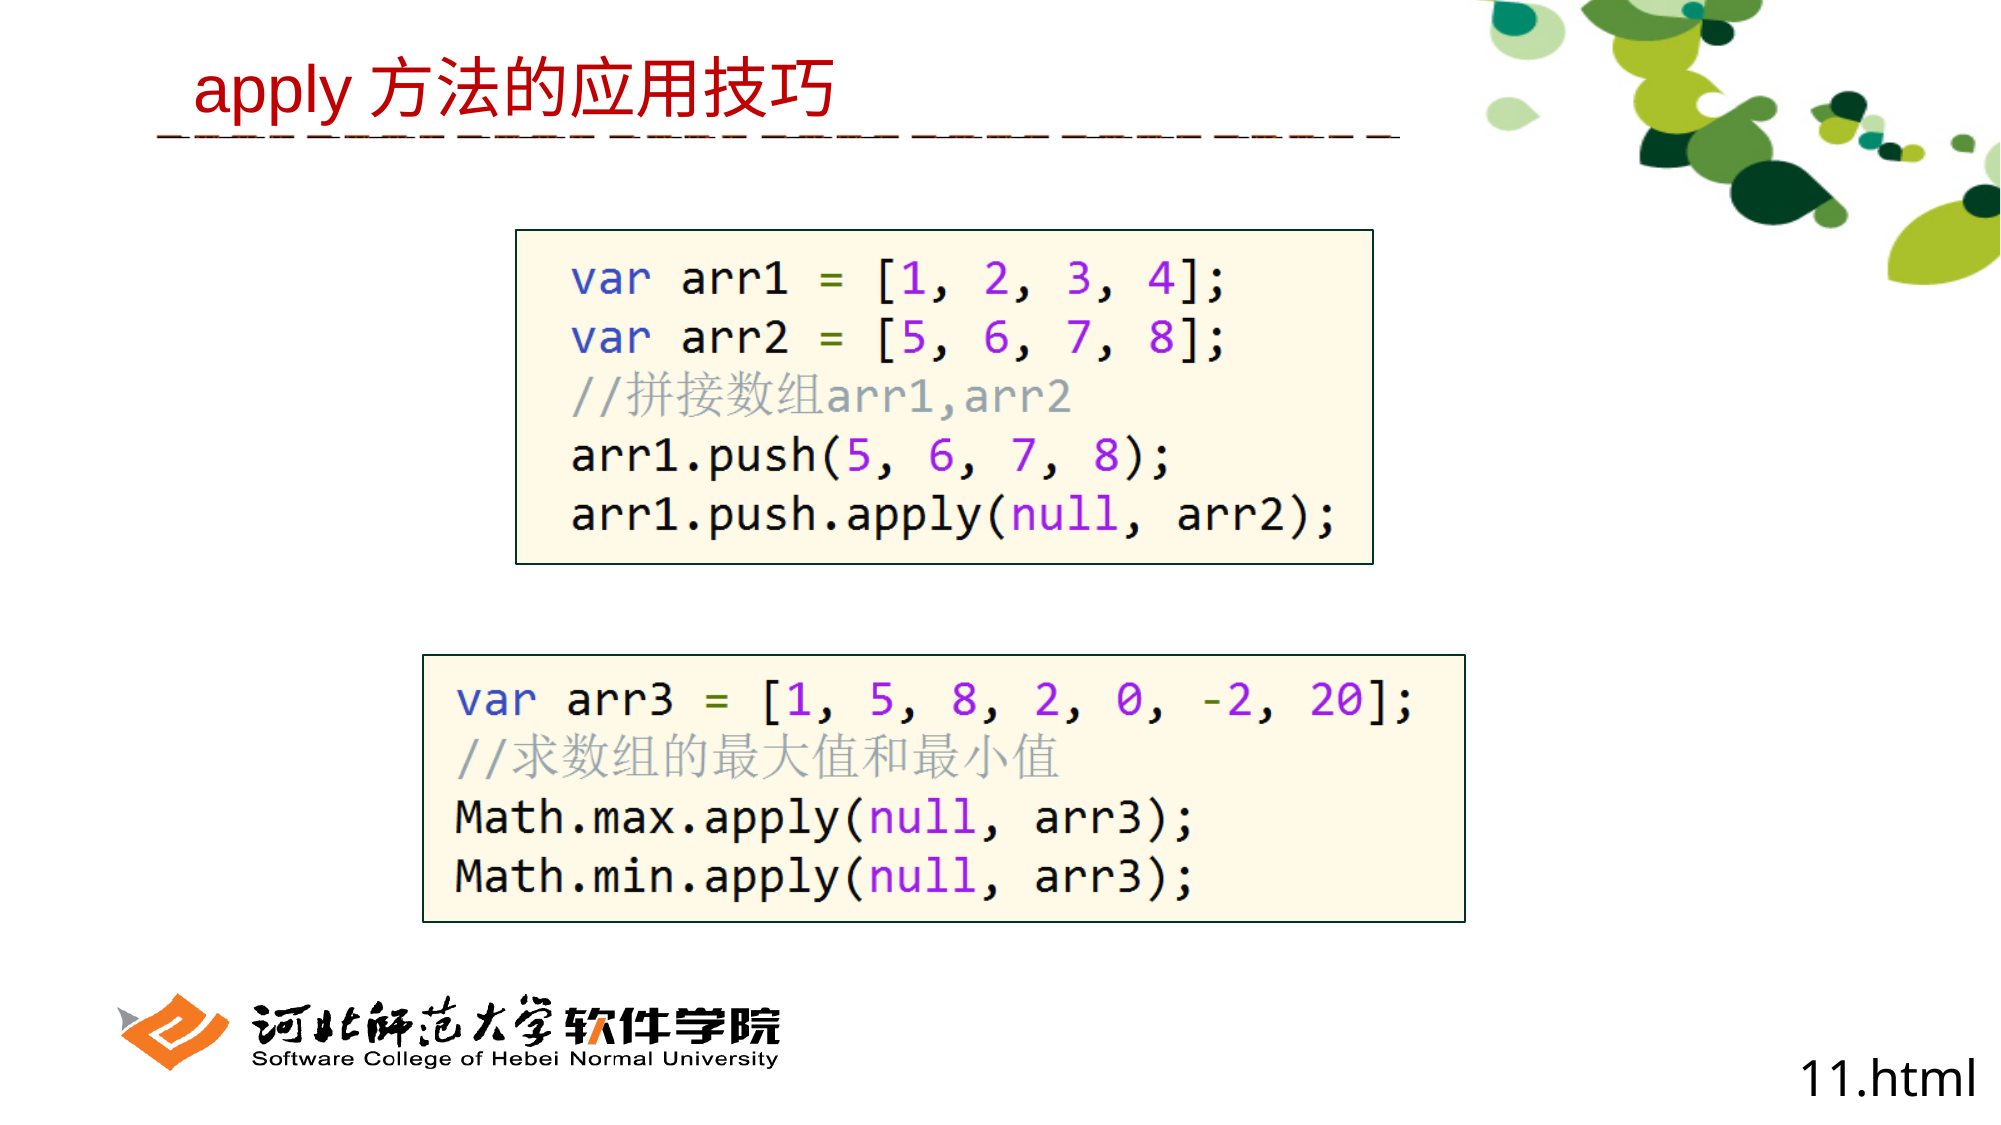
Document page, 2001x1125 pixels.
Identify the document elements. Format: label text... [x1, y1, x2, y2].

list apply方法的应用技巧 [178, 38, 1523, 120]
picture [0, 0, 2001, 1125]
text_box 11.html [1784, 1039, 1994, 1115]
